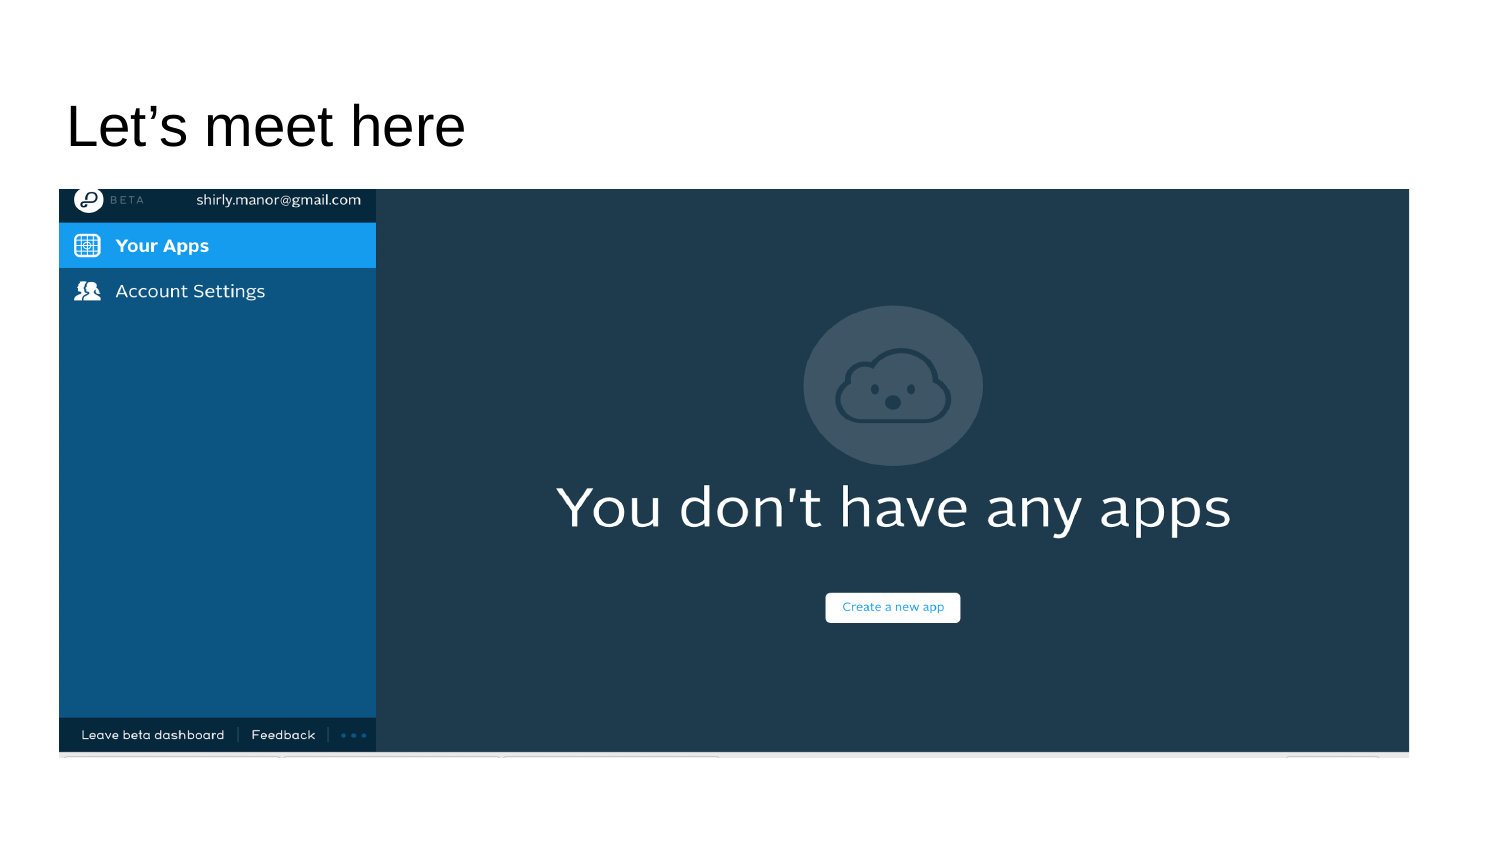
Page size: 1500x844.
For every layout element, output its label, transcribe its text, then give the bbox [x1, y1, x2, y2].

picture [58, 188, 1410, 759]
title Let’s meet here [51, 72, 1449, 167]
